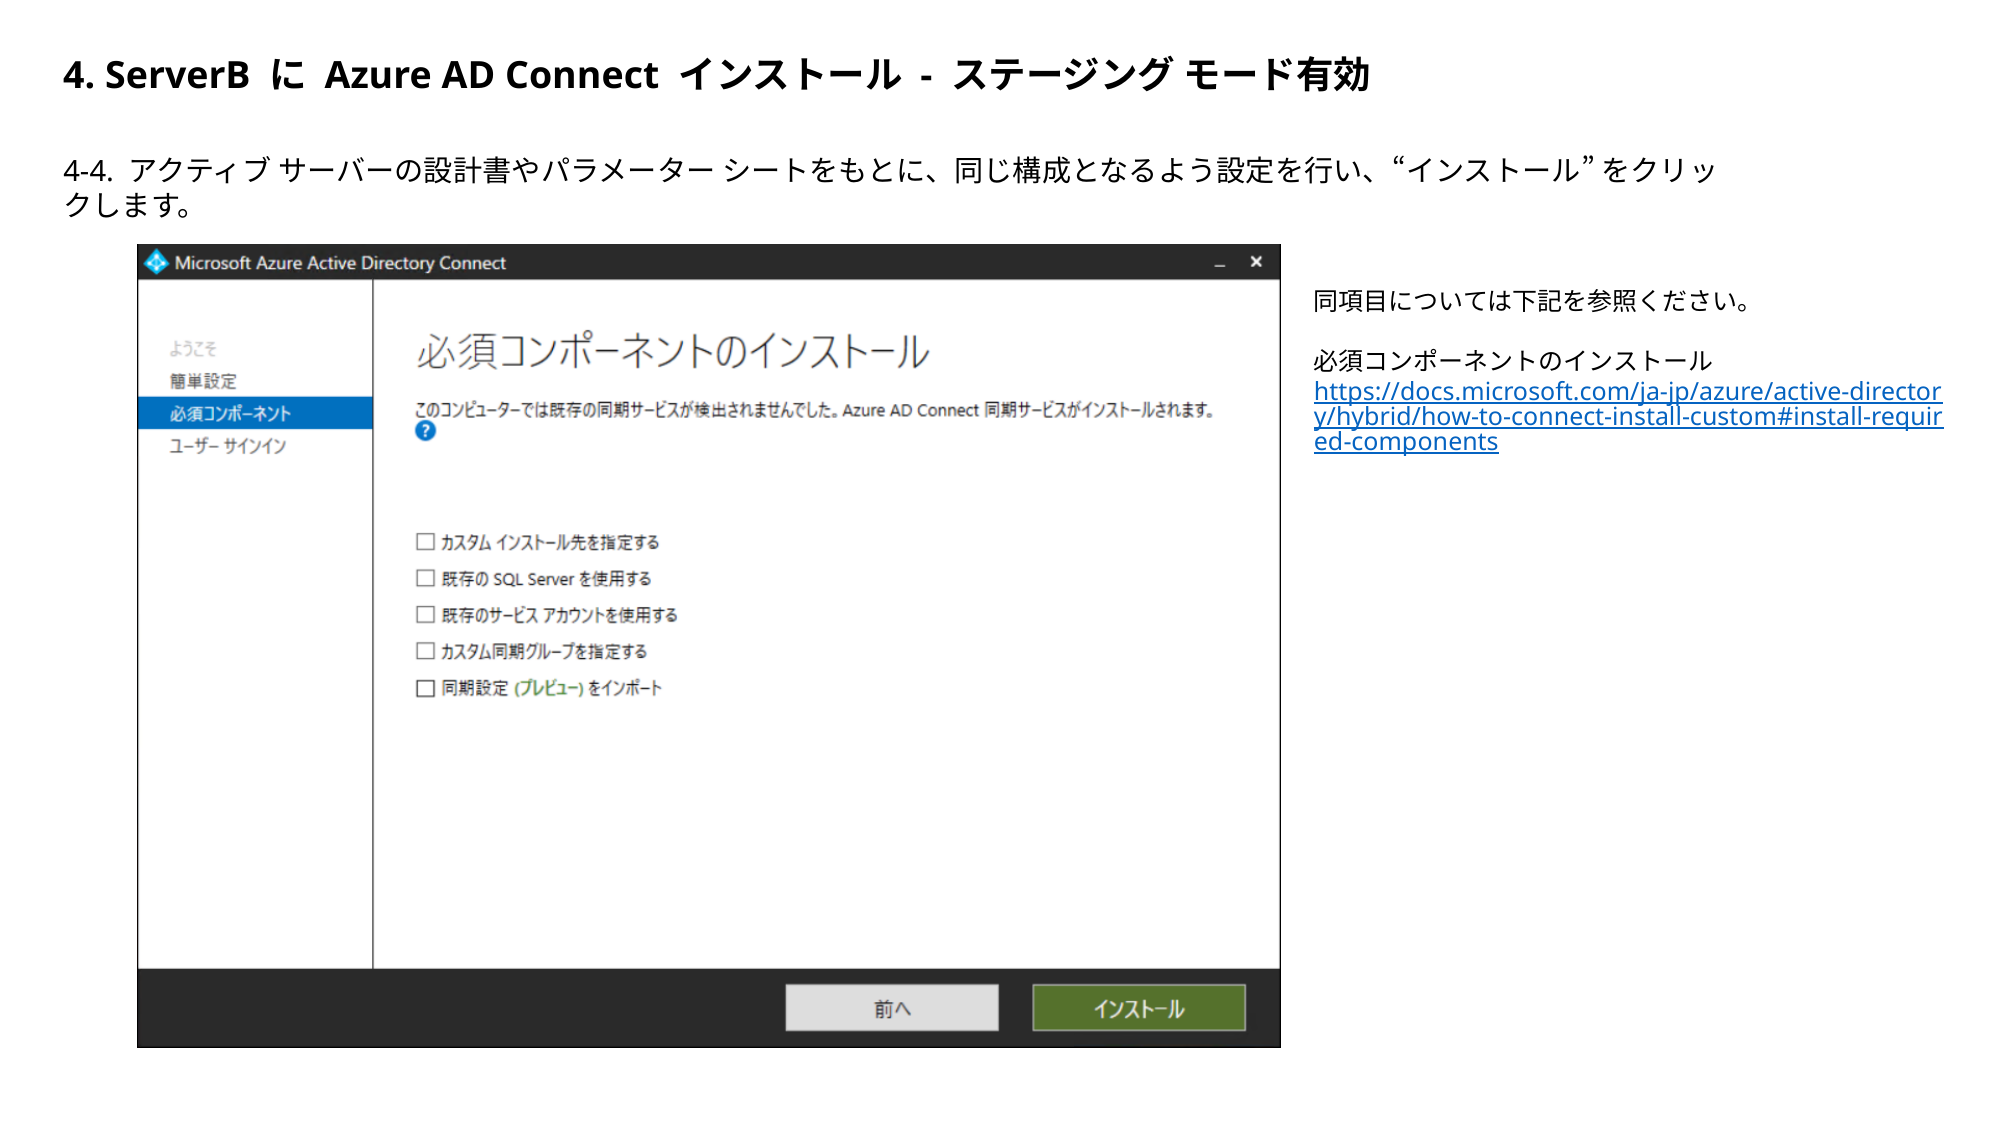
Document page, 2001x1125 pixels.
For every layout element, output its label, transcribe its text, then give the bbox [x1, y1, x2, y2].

text_box 4-4. アクティブ サーバーの設計書やパラメーター シートをもとに、同じ構成となるよう設定を行い、“インストール” をクリックします。 [48, 145, 1760, 230]
text_box 4. ServerB に Azure AD Connect インストール - ステージング モード有効 [48, 43, 1912, 103]
text_box 同項目については下記を参照ください。 必須コンポーネントのインストール https://docs.microsoft.com/ja-jp/azure/active-directory/hybrid/how-to-connect-install-custom#install-required-components [1299, 278, 1966, 417]
picture [137, 244, 1281, 1048]
